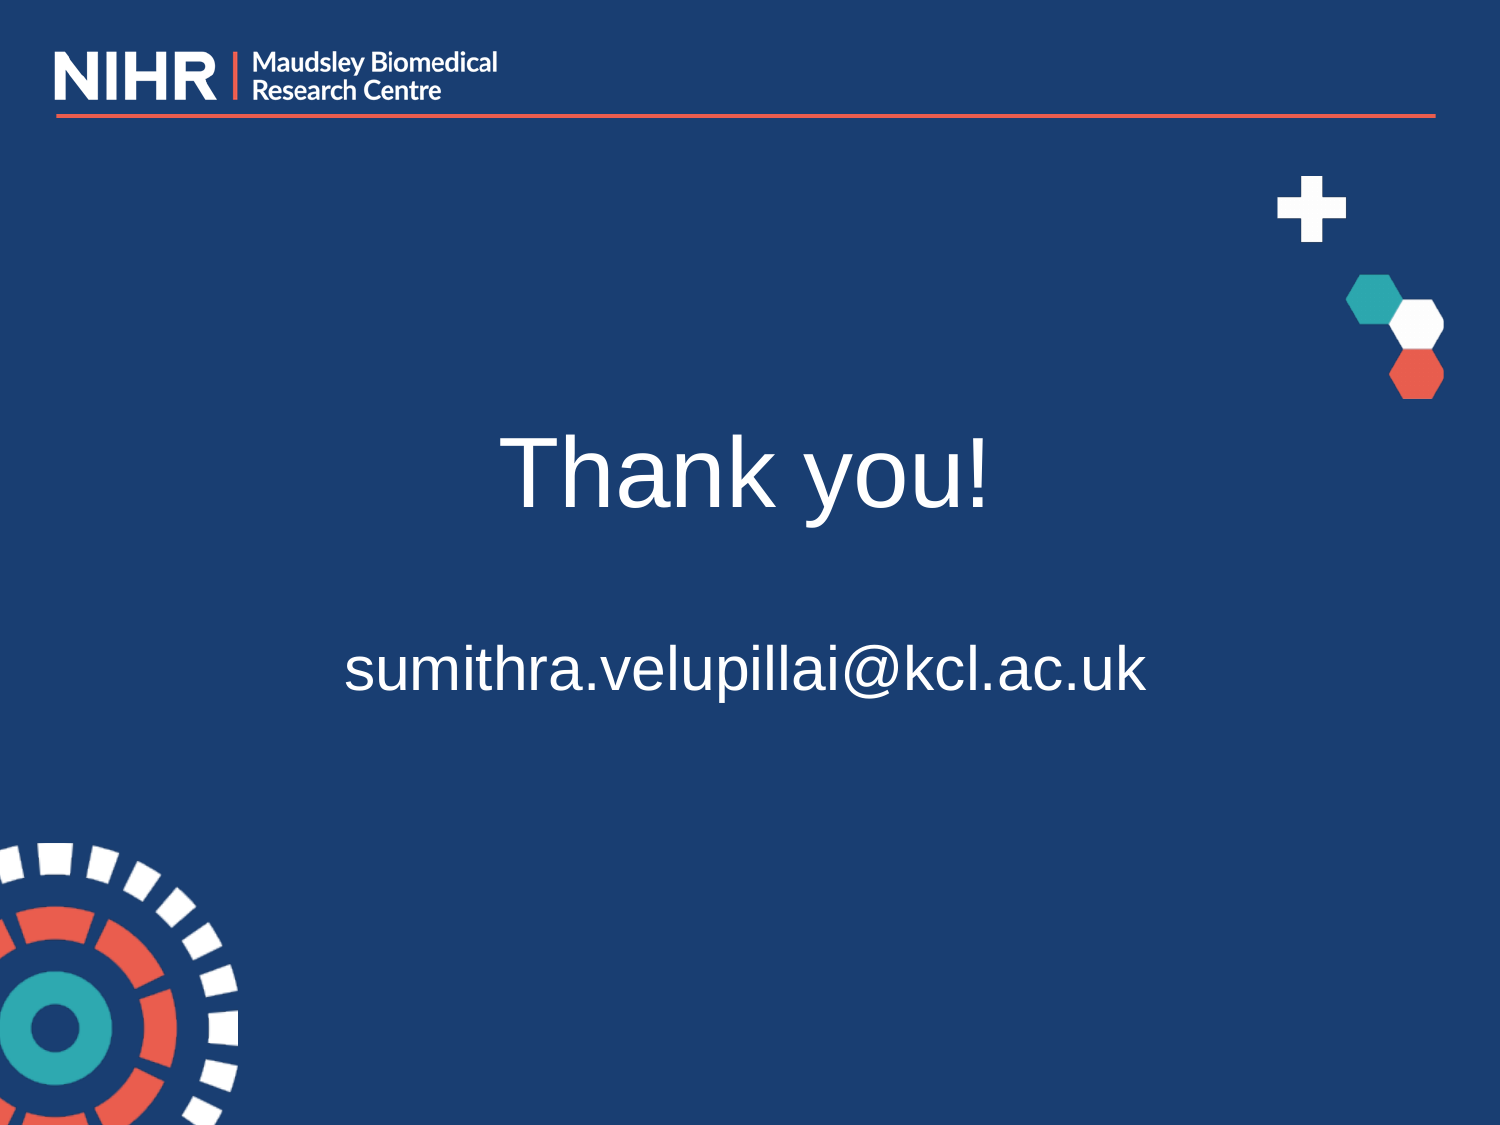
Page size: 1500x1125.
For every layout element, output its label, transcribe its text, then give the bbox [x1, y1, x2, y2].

title Thank you! sumithra.velupillai@kcl.ac.uk [99, 453, 1393, 672]
picture [24, 16, 526, 135]
